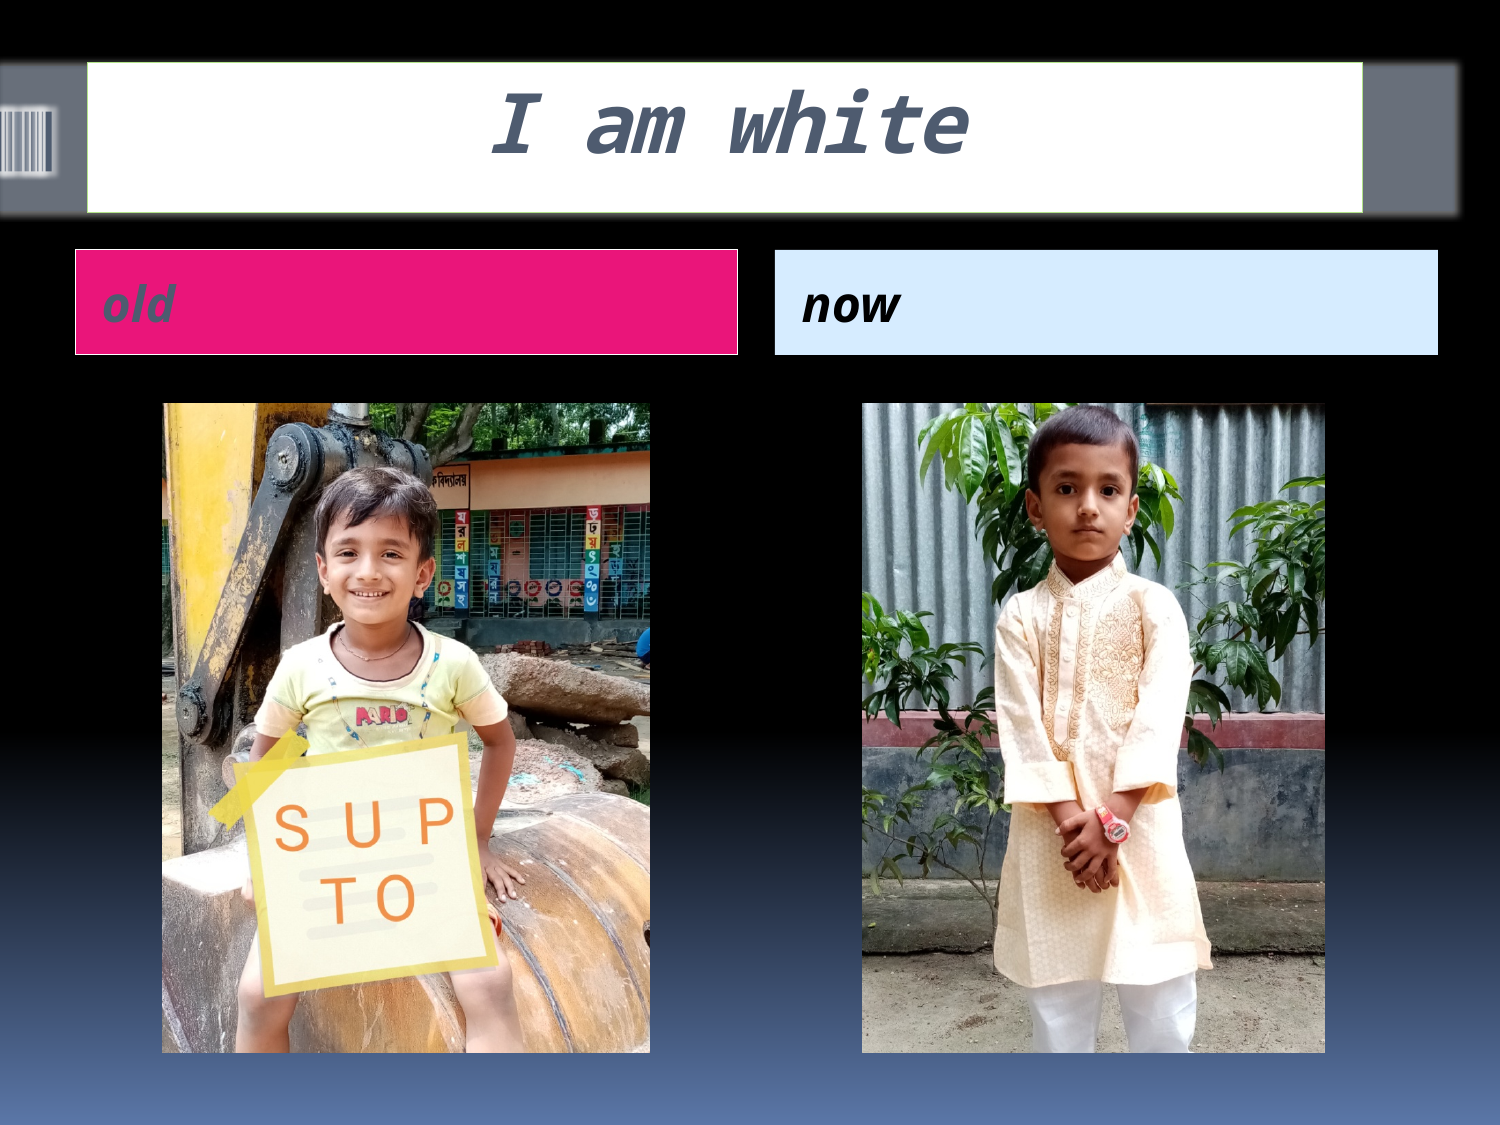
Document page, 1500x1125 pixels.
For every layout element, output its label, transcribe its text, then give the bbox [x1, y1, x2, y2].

list now [774, 249, 1438, 355]
list old [75, 249, 738, 355]
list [162, 402, 651, 1054]
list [861, 402, 1325, 1054]
title I am white [87, 62, 1363, 213]
